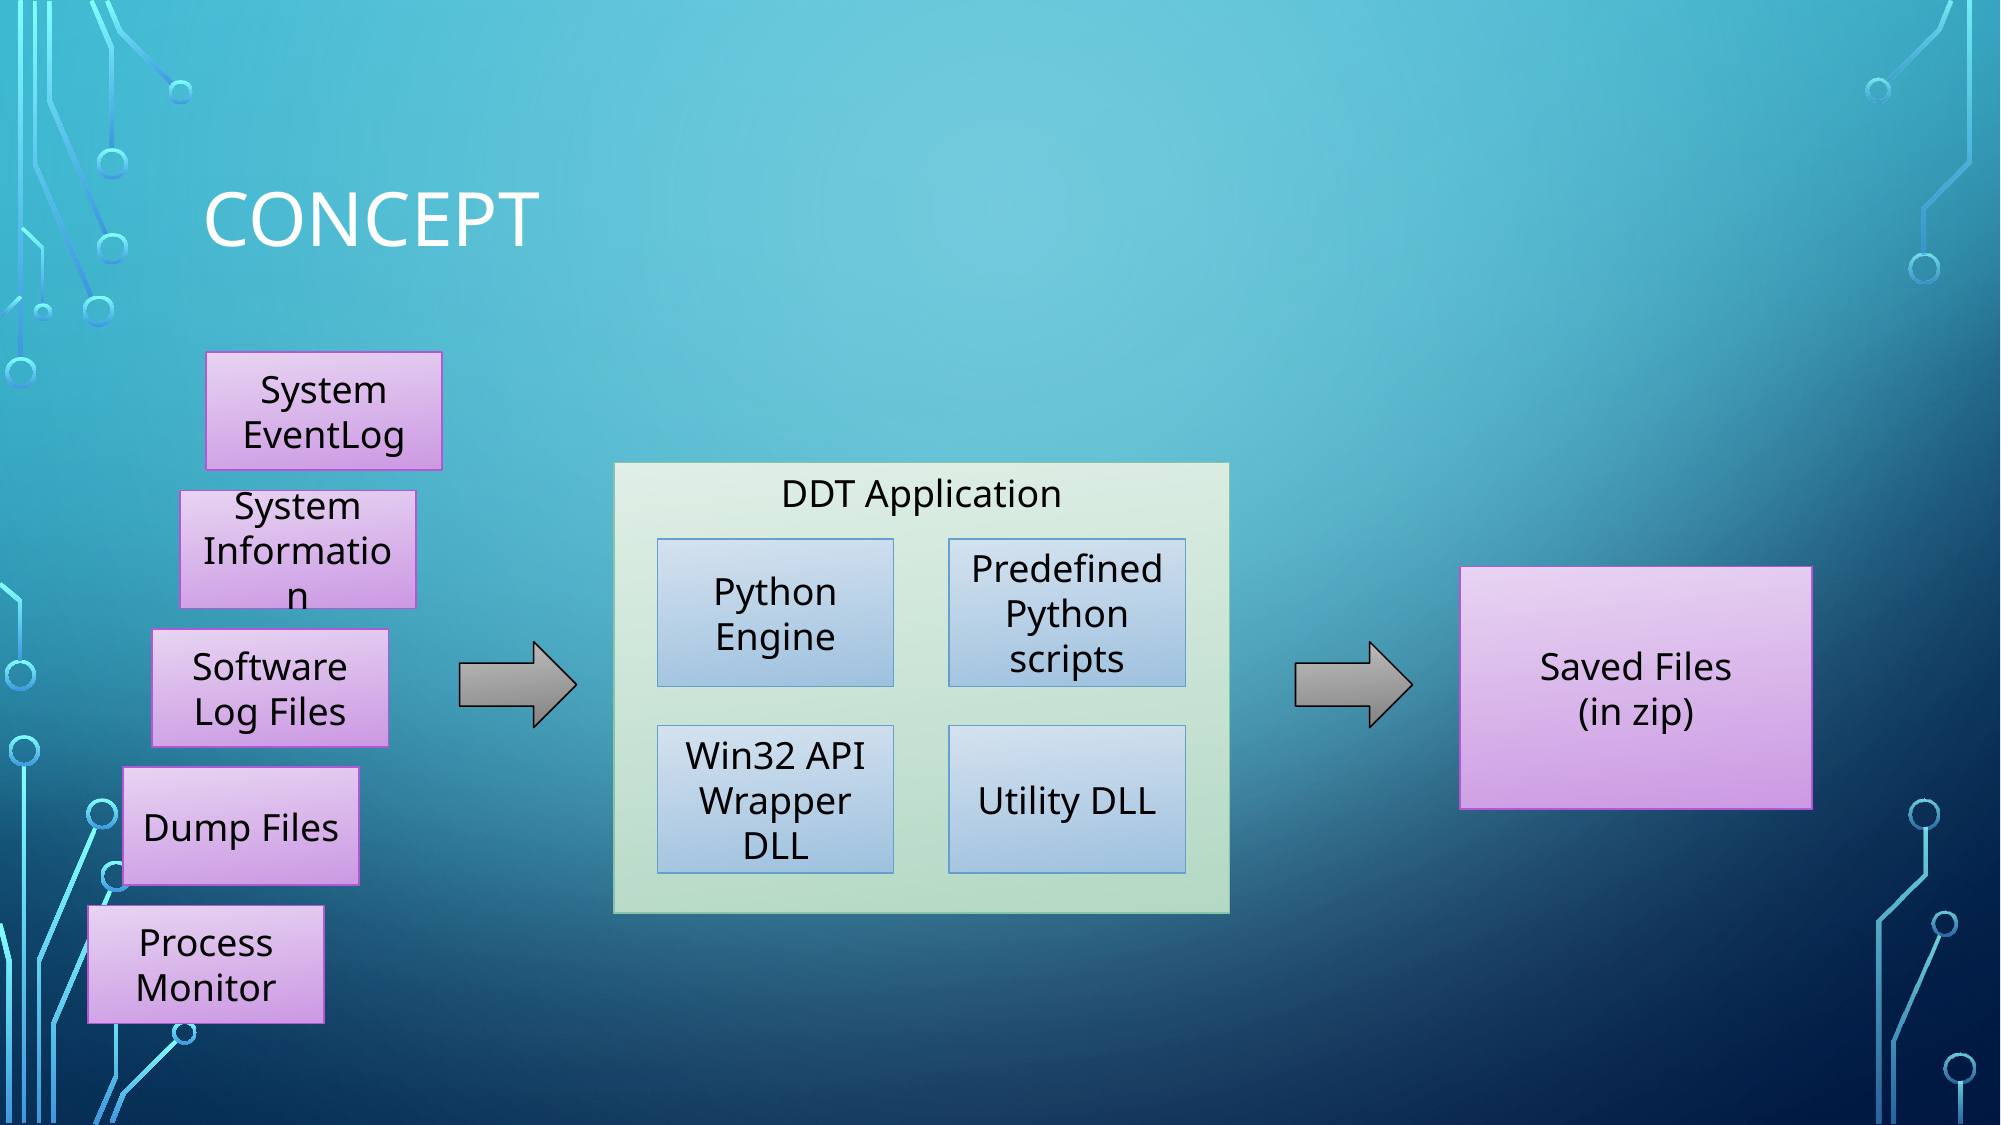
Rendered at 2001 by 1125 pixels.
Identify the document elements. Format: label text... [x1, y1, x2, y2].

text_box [613, 462, 1230, 914]
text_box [87, 351, 443, 1024]
text_box [1294, 640, 1414, 729]
text_box Saved Files (in zip) [1459, 566, 1813, 810]
text_box [458, 640, 578, 729]
title Concept [187, 101, 1813, 344]
